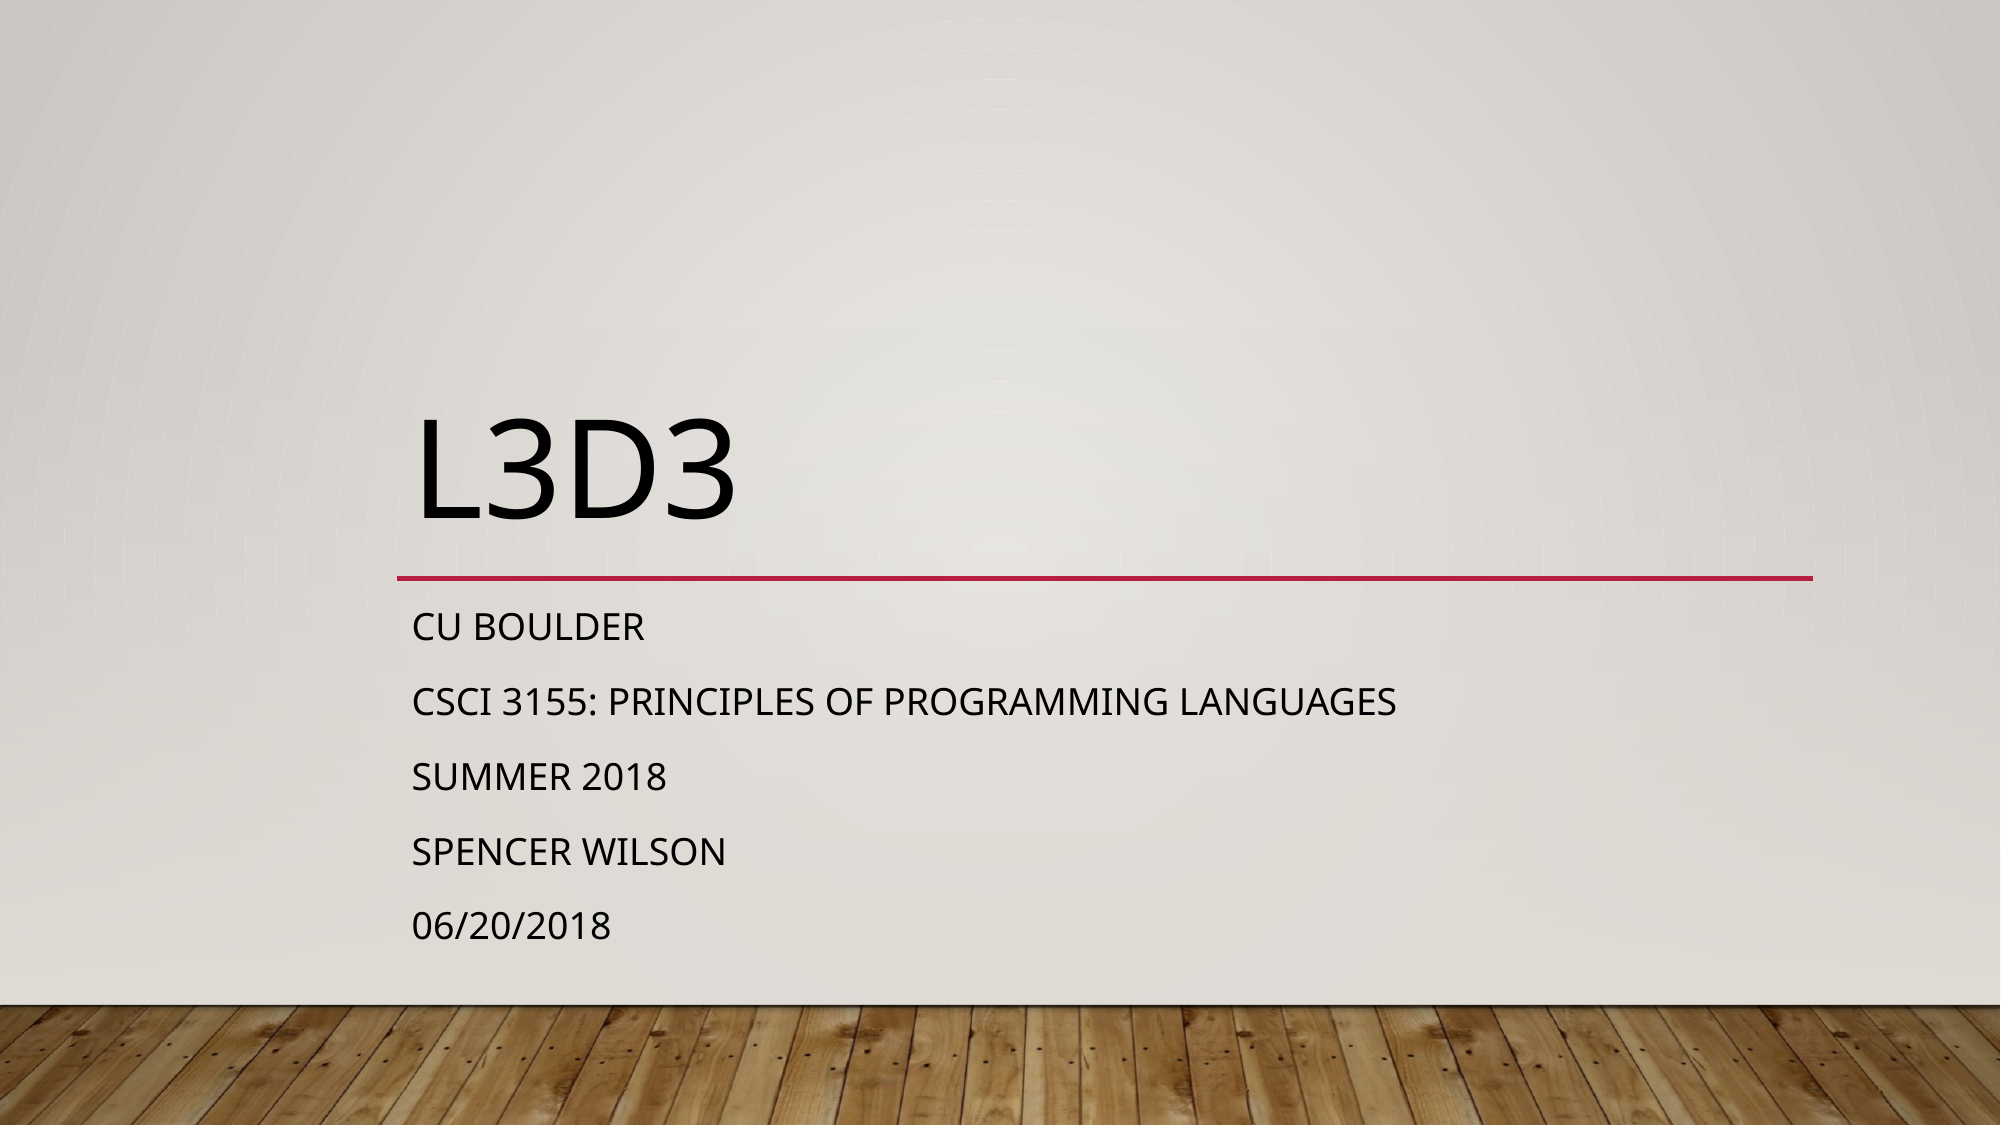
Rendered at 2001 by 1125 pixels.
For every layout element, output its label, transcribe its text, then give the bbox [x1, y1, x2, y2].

title L3d3 [396, 131, 1814, 549]
picture [0, 1005, 2000, 1125]
subtitle Cu boulder Csci 3155: principles of programming languages Summer 2018 Spencer wilson 06/20/2018 [396, 579, 1814, 992]
